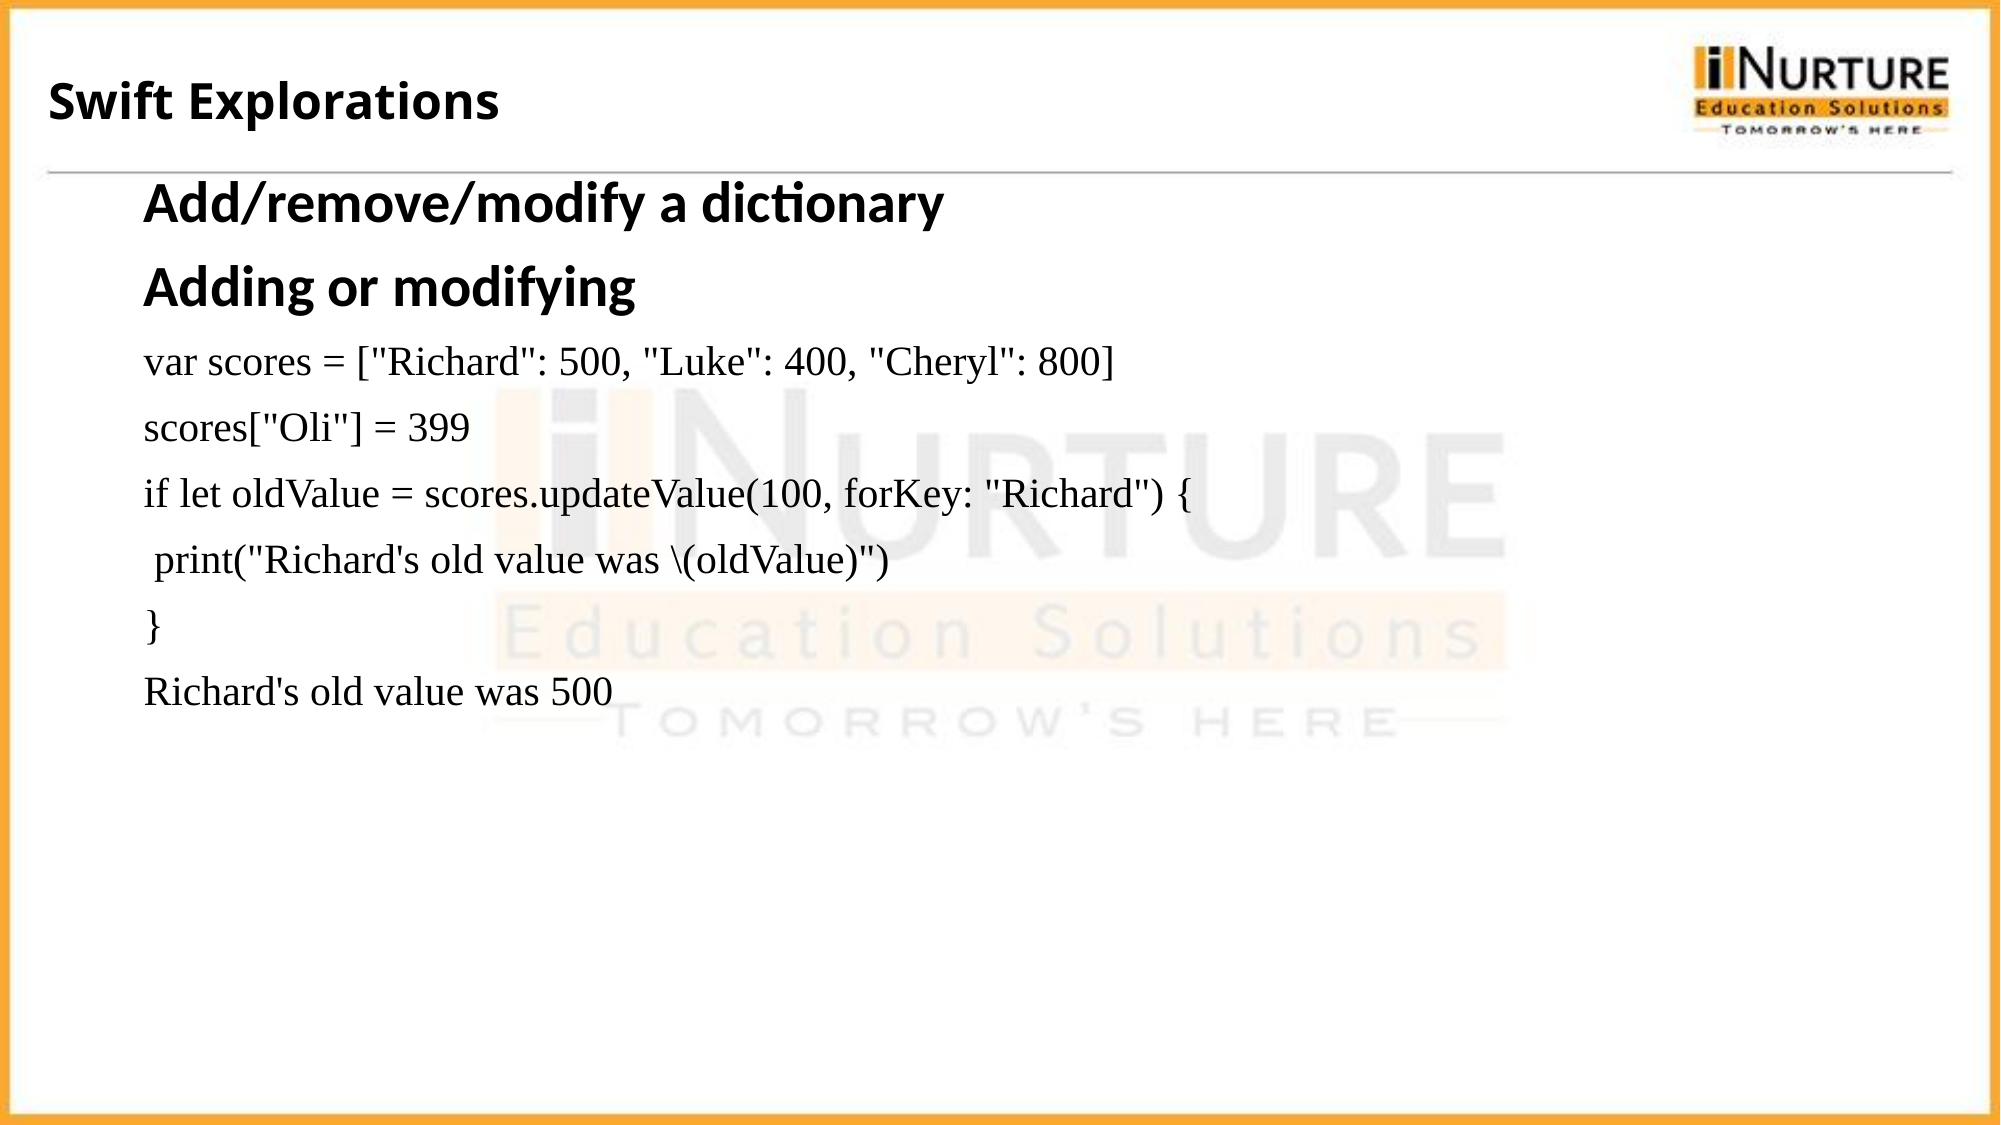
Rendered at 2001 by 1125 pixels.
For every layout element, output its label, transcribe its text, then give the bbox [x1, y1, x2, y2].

text_box Swift Explorations [40, 62, 847, 138]
list Add/remove/modify a dictionary Adding or modifying var scores = ["Richard": 500, "Luke": 400, "Cheryl": 800] scores["Oli"] = 399 if let oldValue = scores.updateValue(100, forKey: "Richard") { print("Richard's old value was \(oldValue)") } Richard's old value was 500 [136, 164, 1864, 961]
picture [0, 0, 2001, 1125]
